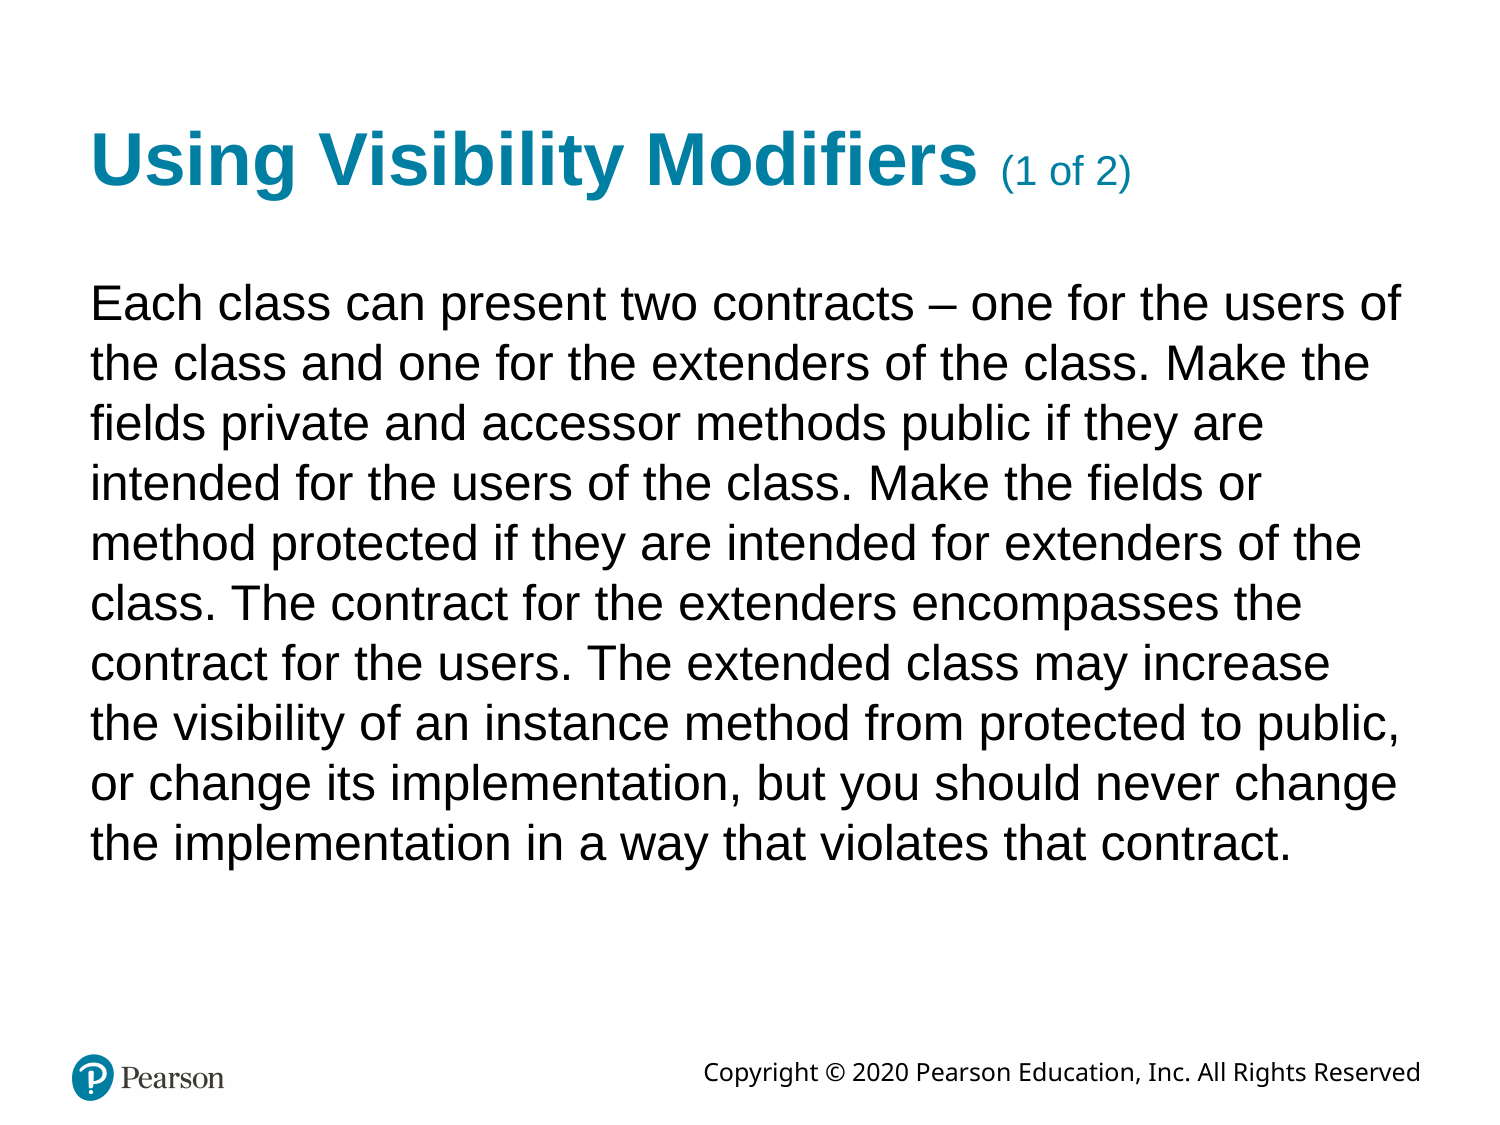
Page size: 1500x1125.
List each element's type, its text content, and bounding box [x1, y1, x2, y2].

list Each class can present two contracts – one for the users of the class and one for the extenders of the class. Make the fields private and accessor methods public if they are intended for the users of the class. Make the fields or method protected if they are intended for extenders of the class. The contract for the extenders encompasses the contract for the users. The extended class may increase the visibility of an instance method from protected to public, or change its implementation, but you should never change the implementation in a way that violates that contract. [75, 255, 1426, 1021]
title Using Visibility Modifiers (1 of 2) [75, 35, 1425, 216]
picture [51, 1053, 245, 1102]
